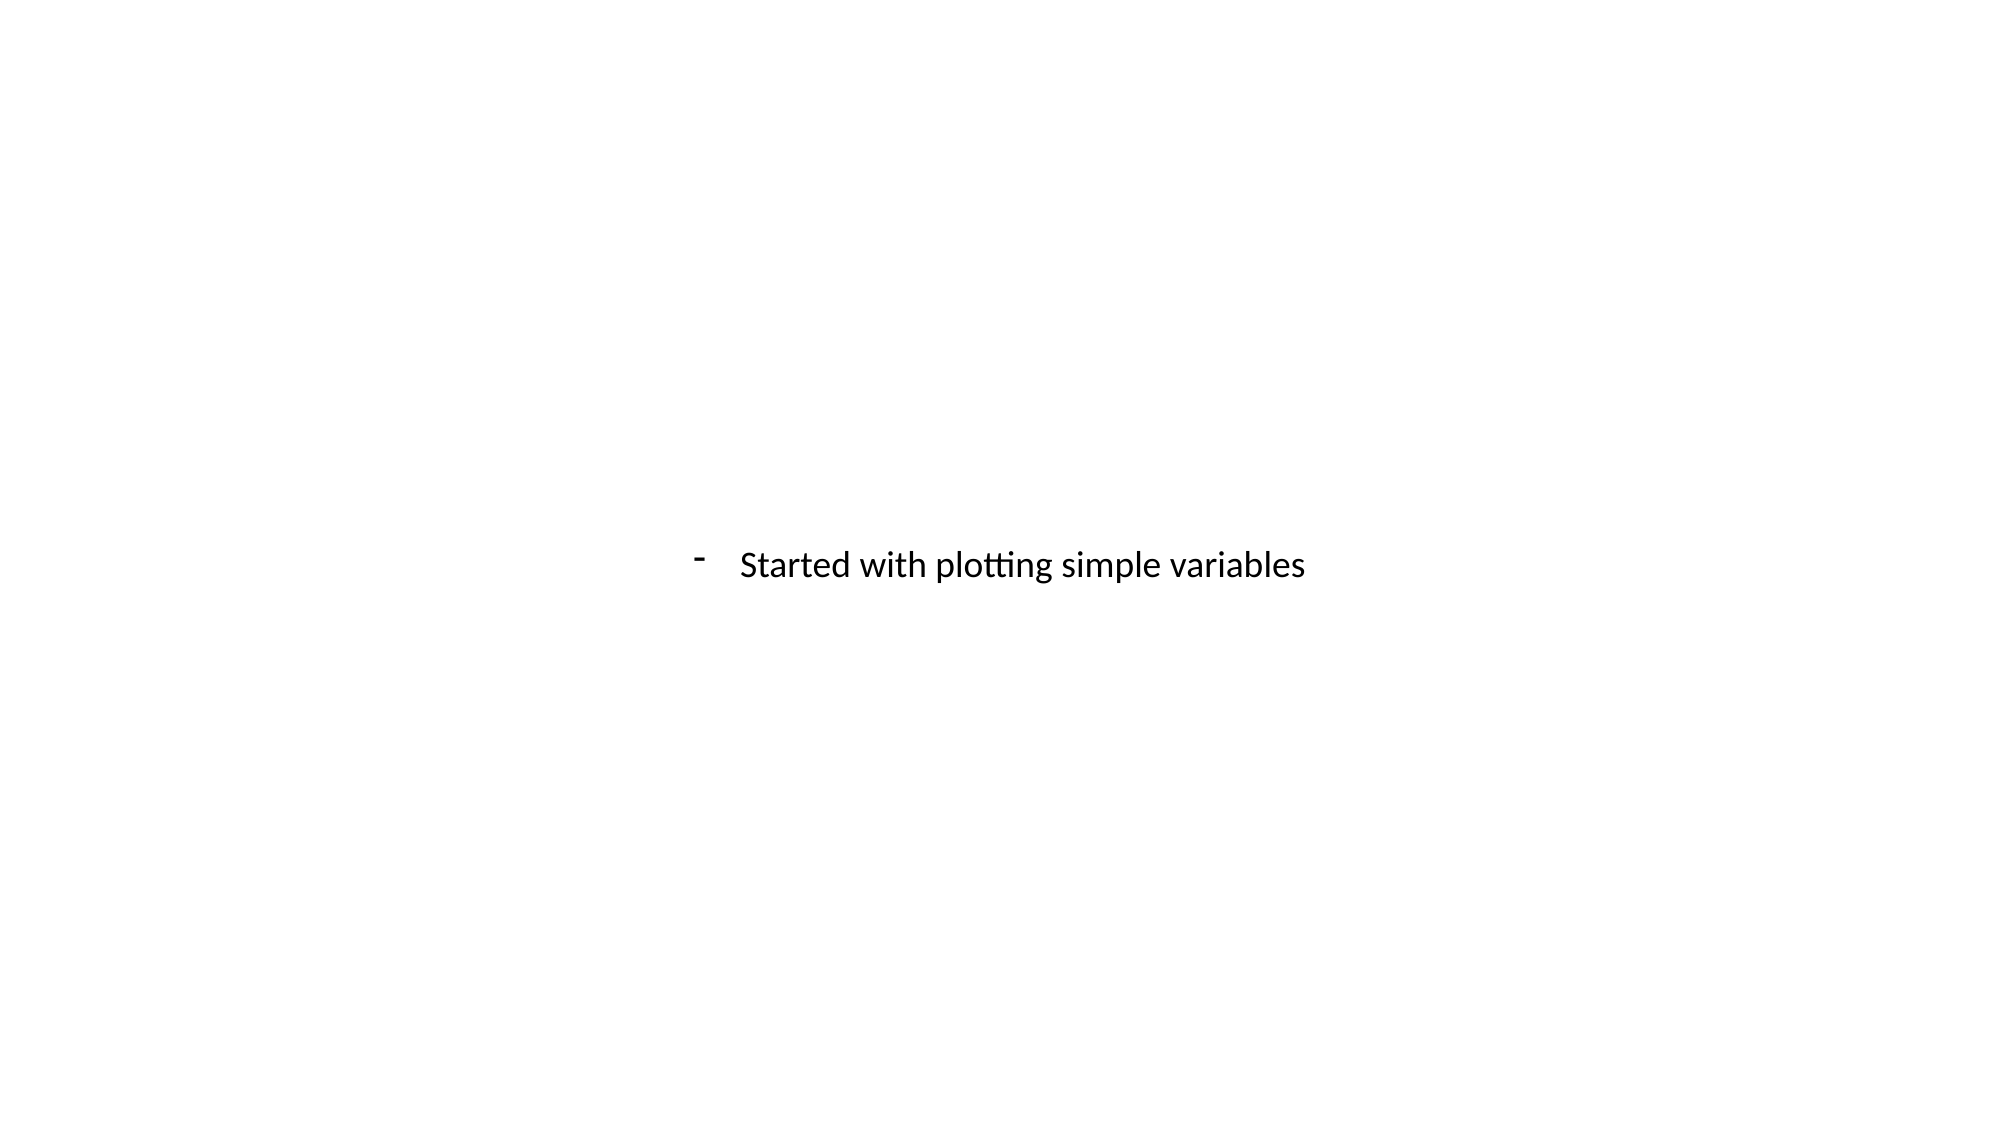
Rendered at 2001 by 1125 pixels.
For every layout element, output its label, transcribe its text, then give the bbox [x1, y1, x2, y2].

text_box Started with plotting simple variables [678, 532, 1322, 592]
